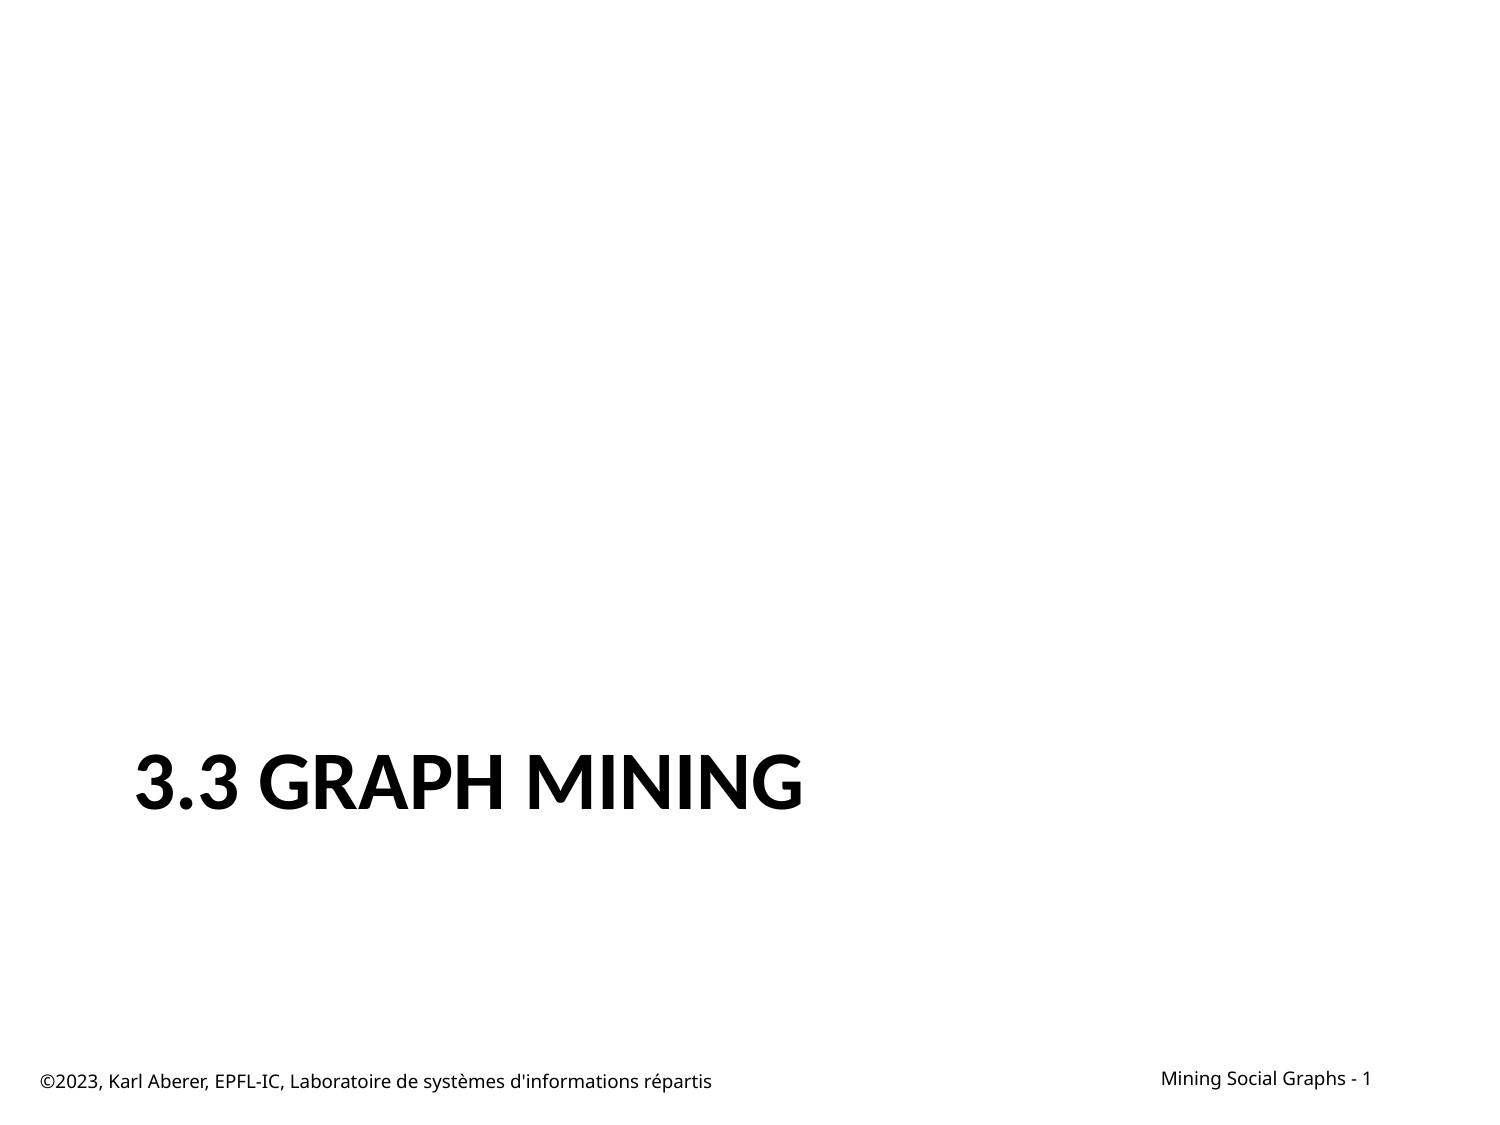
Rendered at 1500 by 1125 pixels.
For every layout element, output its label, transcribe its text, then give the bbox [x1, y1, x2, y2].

title 3.3 Graph Mining [118, 718, 1394, 943]
footer ©2023, Karl Aberer, EPFL-IC, Laboratoire de systèmes d'informations répartis [24, 1062, 988, 1101]
